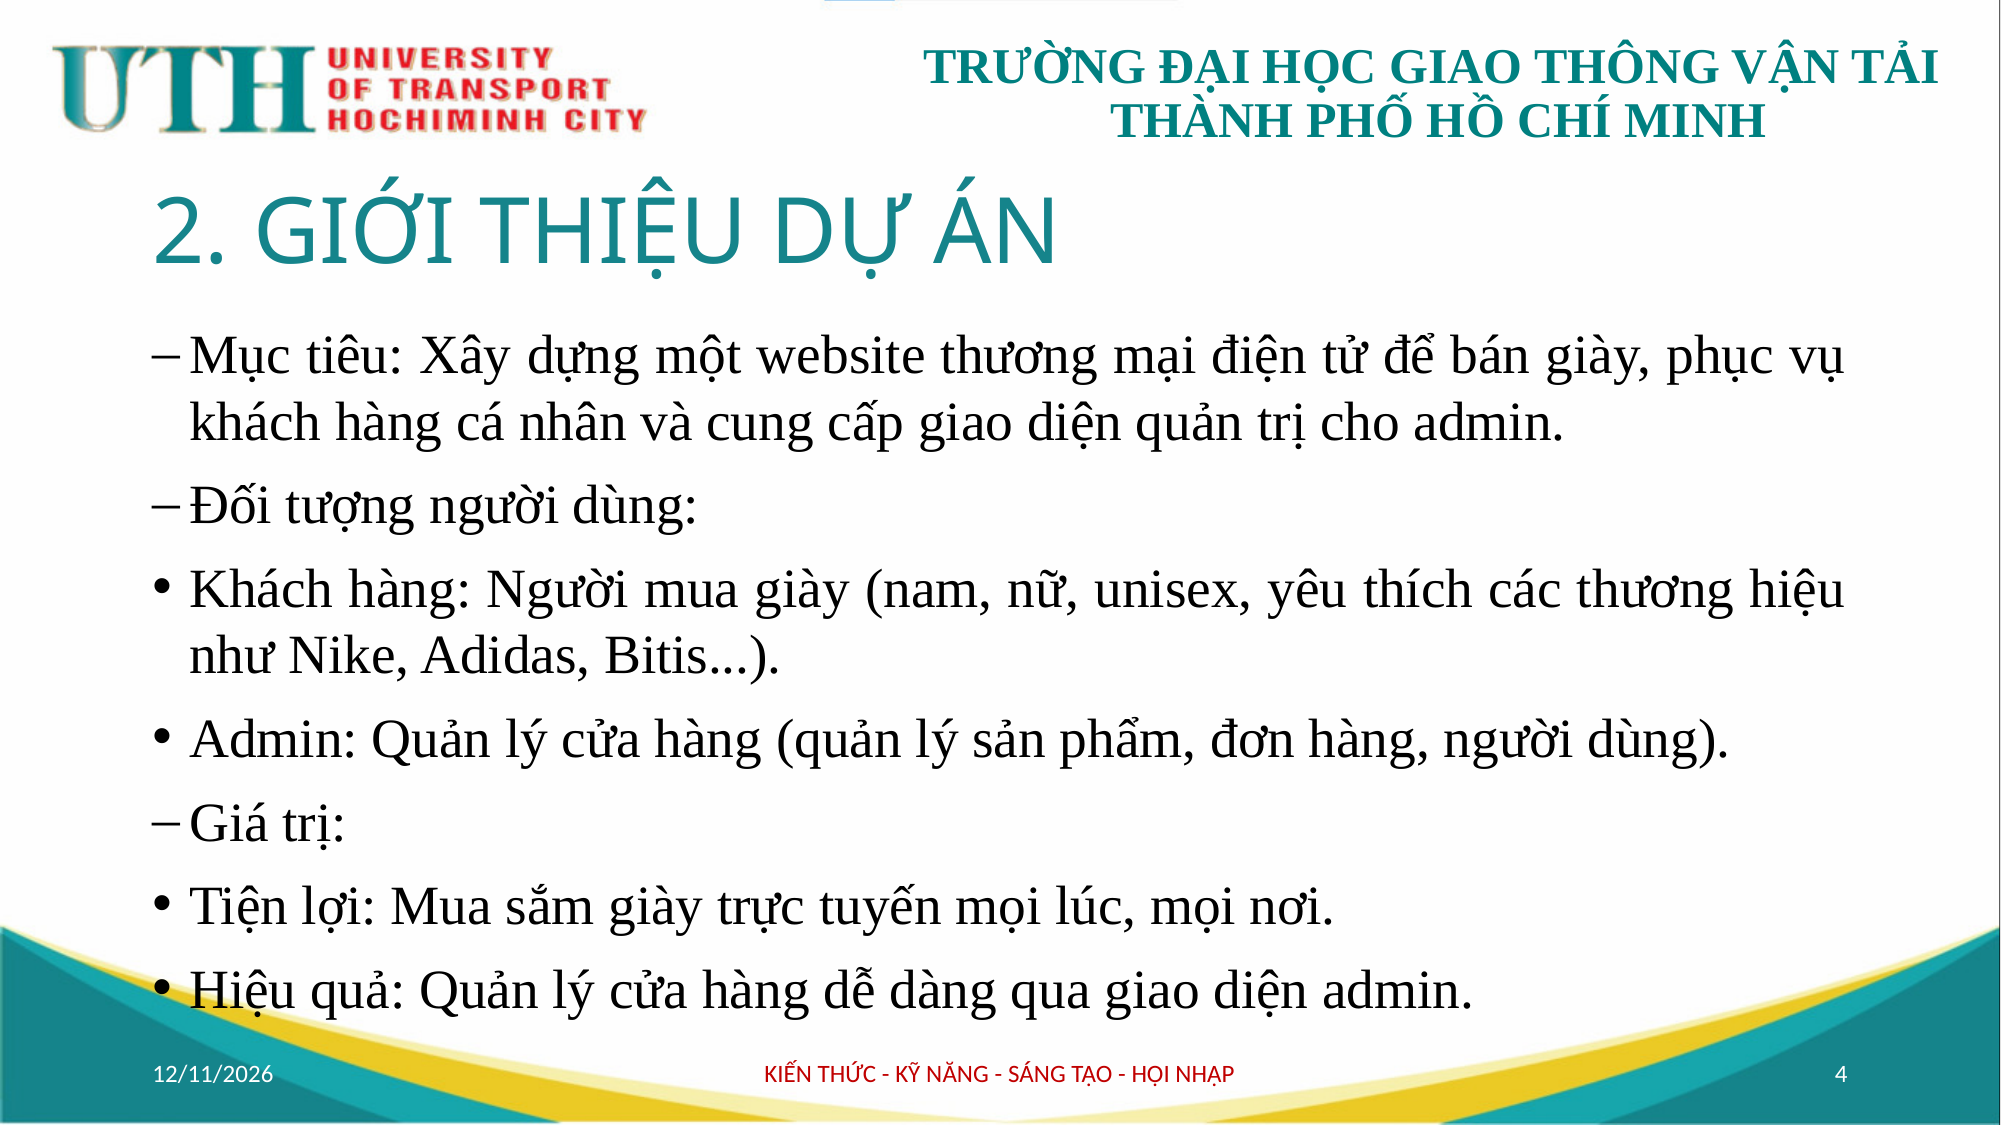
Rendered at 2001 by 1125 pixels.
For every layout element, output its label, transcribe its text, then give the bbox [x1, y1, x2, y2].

picture [0, 0, 2001, 1125]
title 2. GIỚI THIỆU DỰ ÁN [137, 170, 1863, 297]
list Mục tiêu: Xây dựng một website thương mại điện tử để bán giày, phục vụ khách hàng cá nhân và cung cấp giao diện quản trị cho admin. Đối tượng người dùng: Khách hàng: Người mua giày (nam, nữ, unisex, yêu thích các thương hiệu như Nike, Adidas, Bitis...). Admin: Quản lý cửa hàng (quản lý sản phẩm, đơn hàng, người dùng). Giá trị: Tiện lợi: Mua sắm giày trực tuyến mọi lúc, mọi nơi. Hiệu quả: Quản lý cửa hàng dễ dàng qua giao diện admin. [137, 311, 1863, 1028]
footer KIẾN THỨC - KỸ NĂNG - SÁNG TẠO - HỘI NHẬP [662, 1042, 1338, 1103]
slide_number 4 [1412, 1042, 1863, 1103]
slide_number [137, 1042, 588, 1103]
